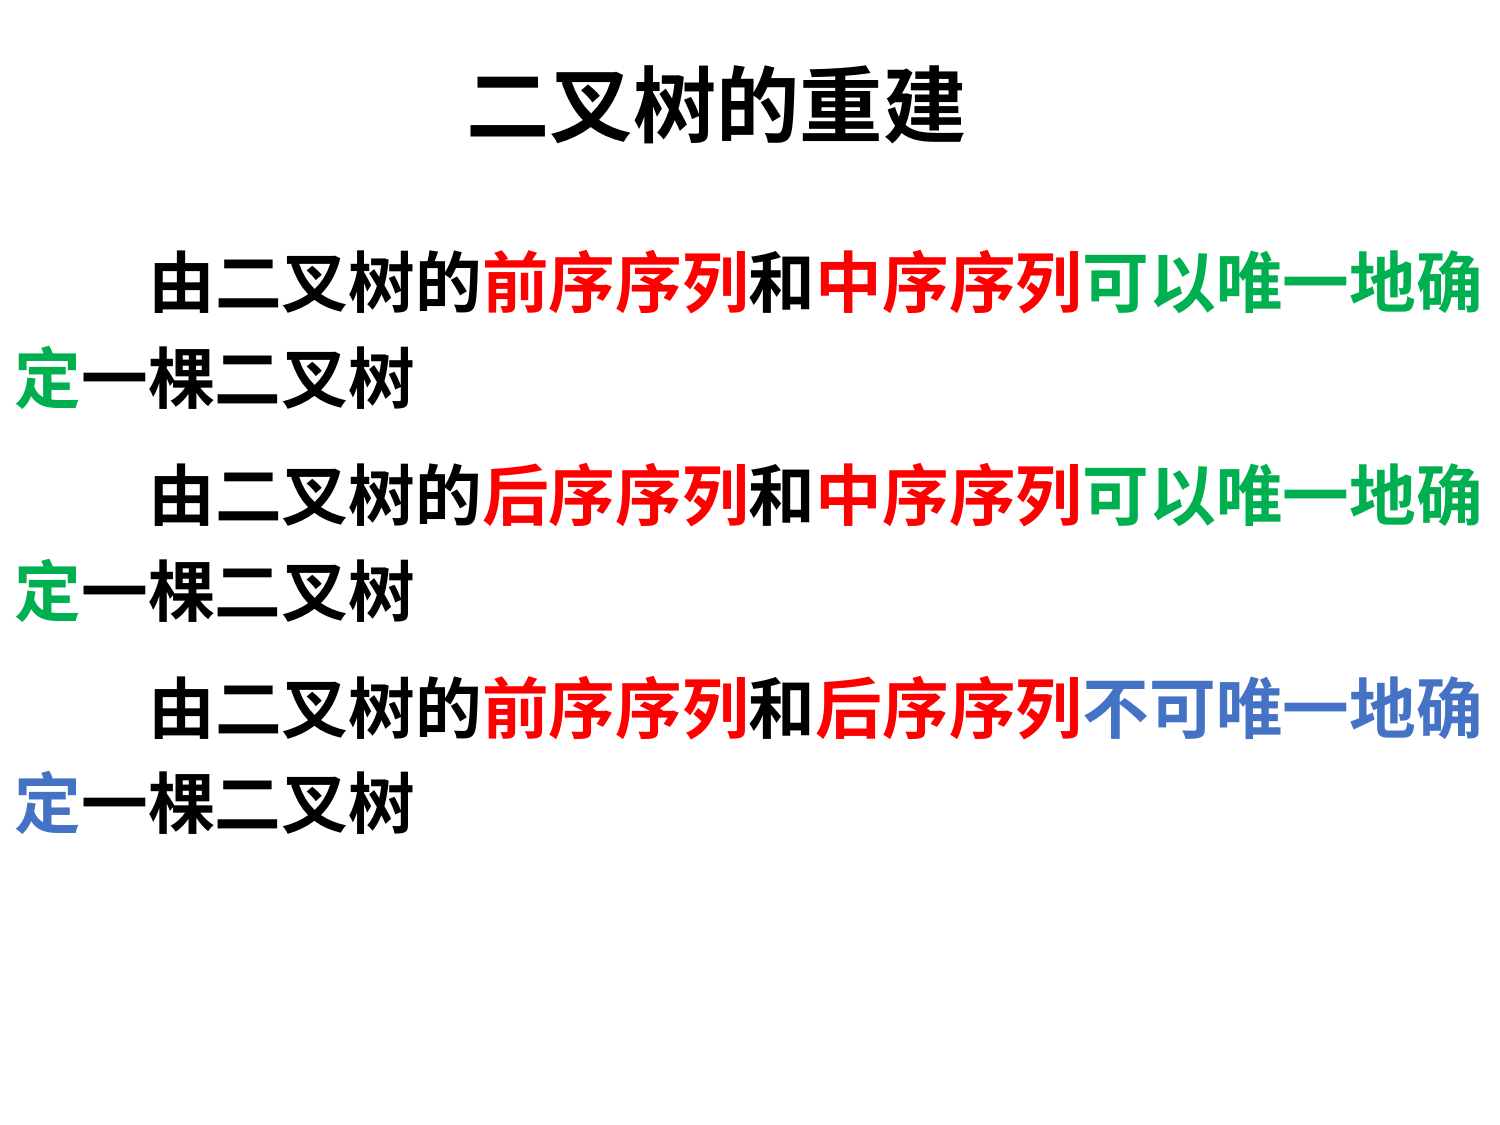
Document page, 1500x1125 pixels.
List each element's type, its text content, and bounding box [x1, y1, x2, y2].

subtitle 由二叉树的前序序列和中序序列可以唯一地确定一棵二叉树 由二叉树的后序序列和中序序列可以唯一地确定一棵二叉树 由二叉树的前序序列和后序序列不可唯一地确定一棵二叉树 [0, 217, 1500, 1012]
title 二叉树的重建 [0, 56, 1467, 217]
